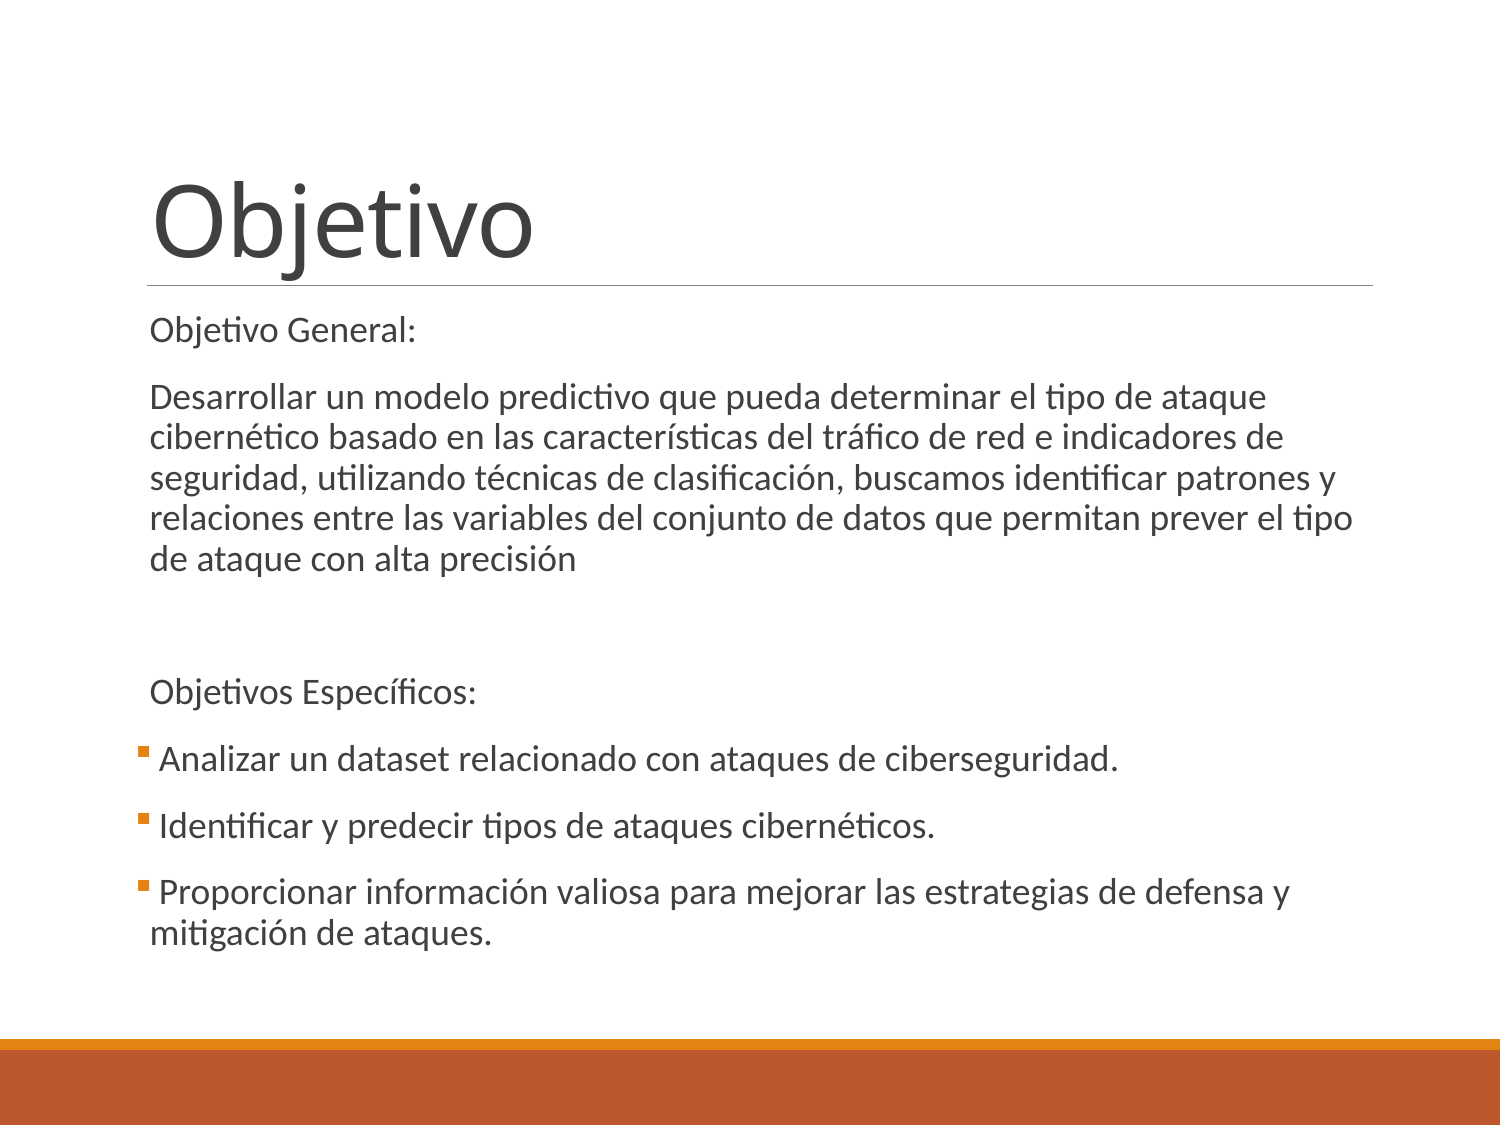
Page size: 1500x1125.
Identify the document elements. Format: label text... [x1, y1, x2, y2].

title Objetivo [135, 47, 1373, 285]
list Objetivo General: Desarrollar un modelo predictivo que pueda determinar el tipo de ataque cibernético basado en las características del tráfico de red e indicadores de seguridad, utilizando técnicas de clasificación, buscamos identificar patrones y relaciones entre las variables del conjunto de datos que permitan prever el tipo de ataque con alta precisión Objetivos Específicos: Analizar un dataset relacionado con ataques de ciberseguridad. Identificar y predecir tipos de ataques cibernéticos. Proporcionar información valiosa para mejorar las estrategias de defensa y mitigación de ataques. [135, 302, 1373, 963]
